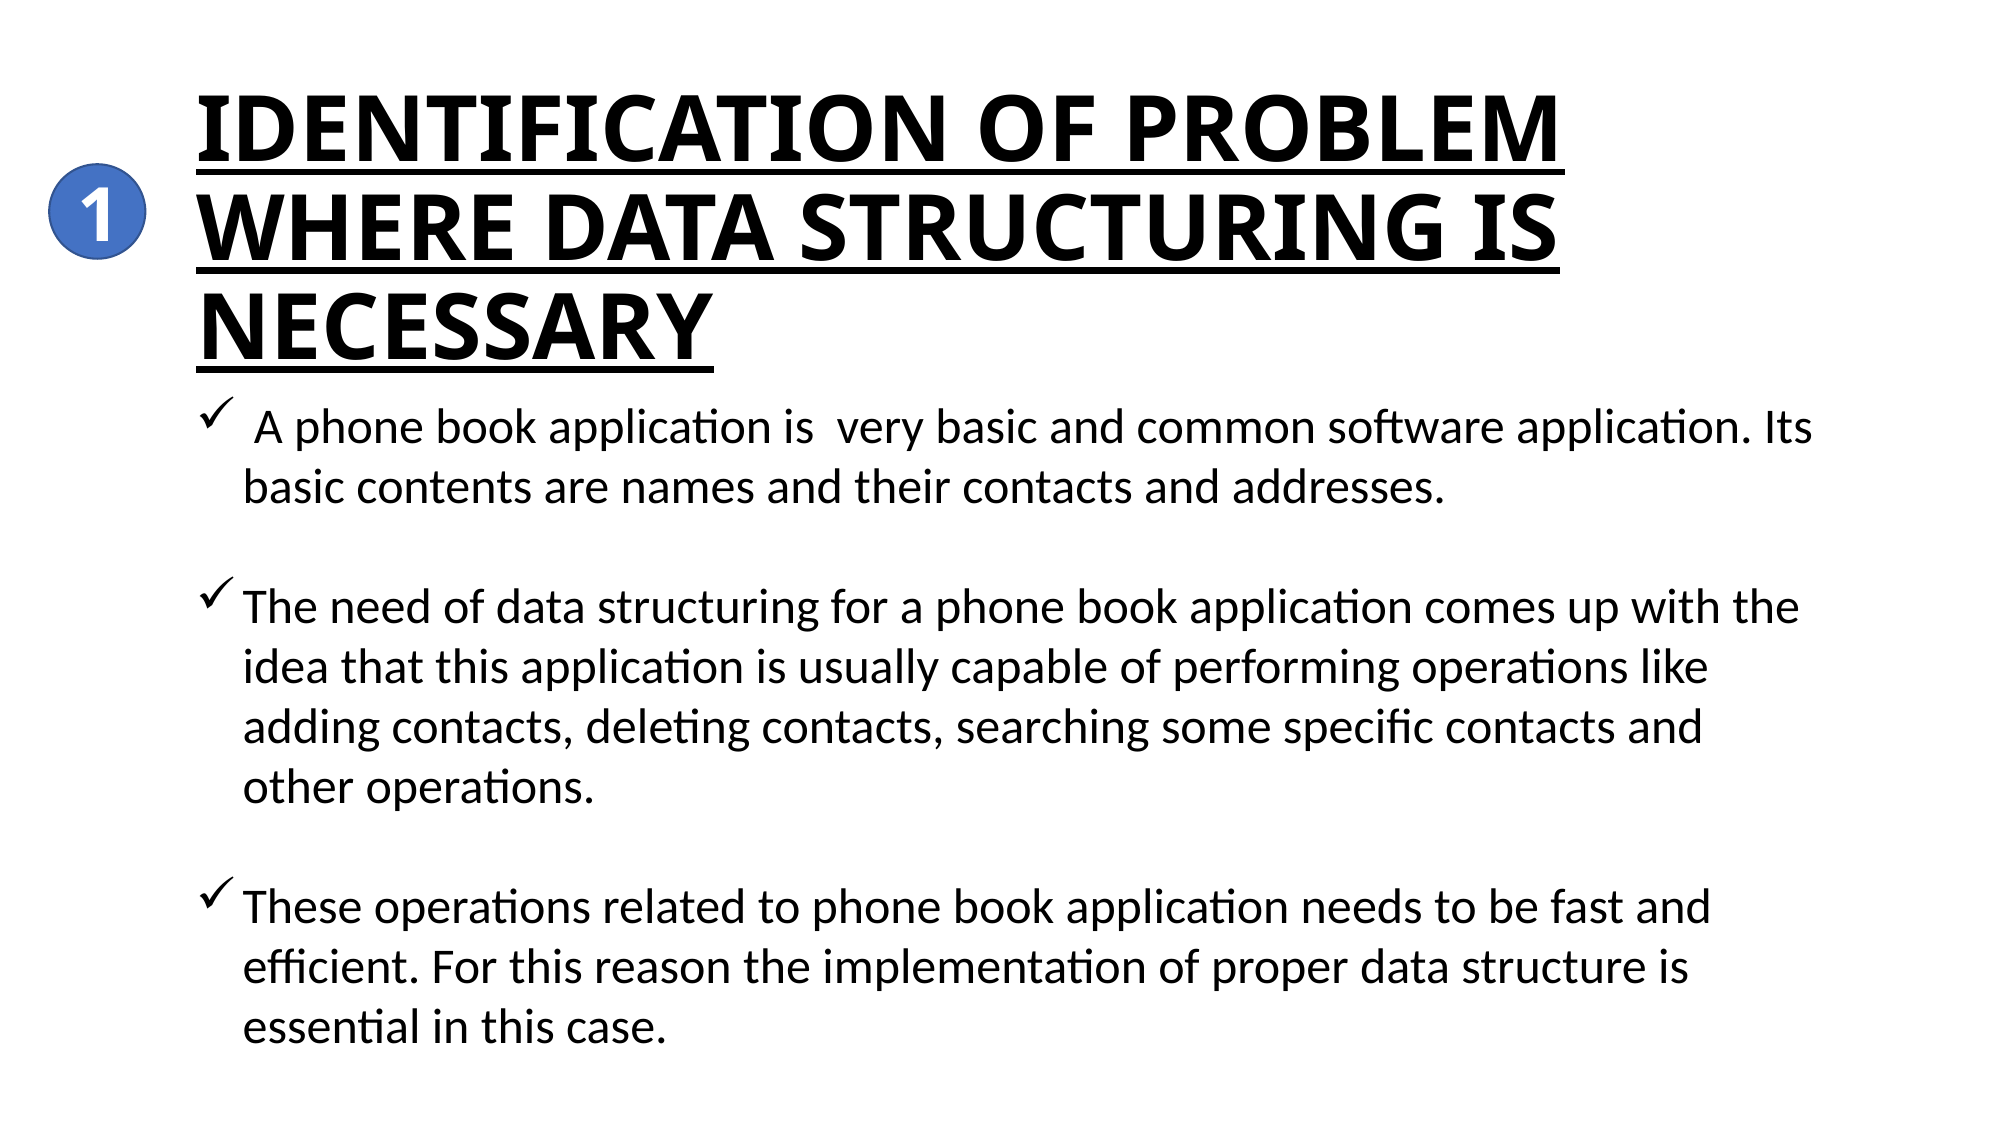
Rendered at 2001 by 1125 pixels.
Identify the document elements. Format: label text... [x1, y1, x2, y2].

title IDENTIFICATION OF PROBLEM WHERE DATA STRUCTURING IS NECESSARY [181, 122, 1772, 340]
text_box 1 [48, 163, 147, 260]
text_box A phone book application is very basic and common software application. Its basic contents are names and their contacts and addresses. The need of data structuring for a phone book application comes up with the idea that this application is usually capable of performing operations like adding contacts, deleting contacts, searching some specific contacts and other operations. These operations related to phone book application needs to be fast and efficient. For this reason the implementation of proper data structure is essential in this case. [181, 386, 1831, 1125]
